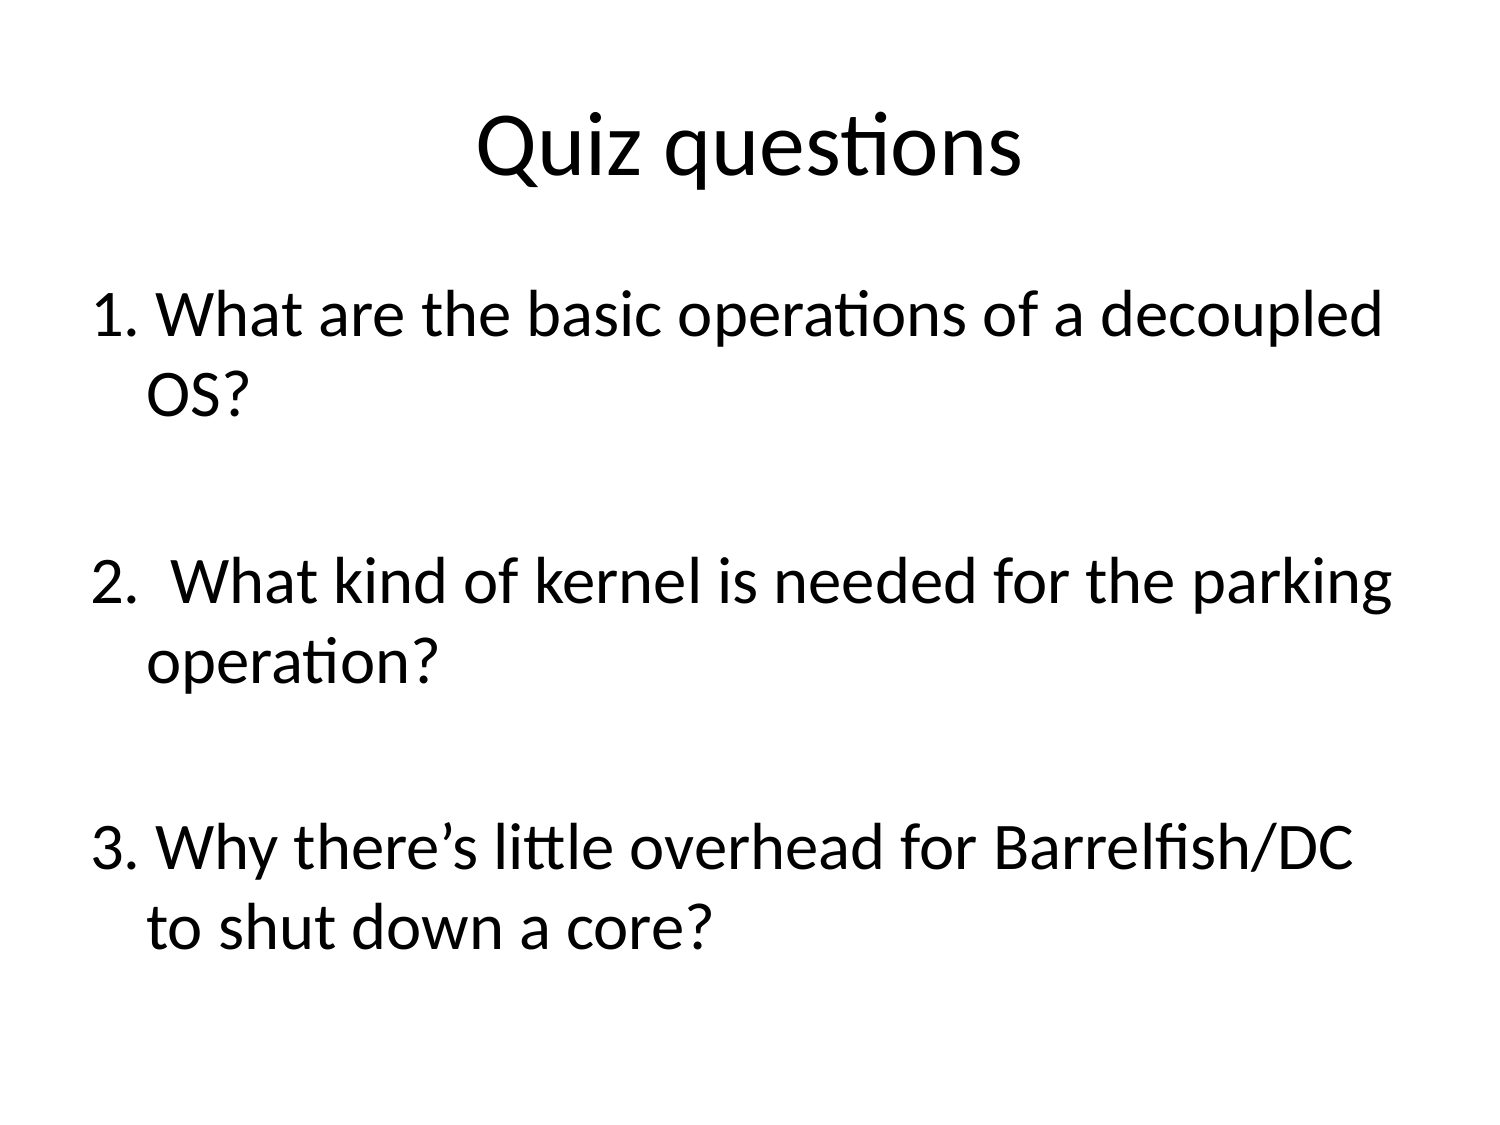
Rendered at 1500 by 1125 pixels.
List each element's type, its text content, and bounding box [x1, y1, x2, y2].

title Quiz questions [75, 45, 1425, 233]
list 1. What are the basic operations of a decoupled OS? 2. What kind of kernel is needed for the parking operation? 3. Why there’s little overhead for Barrelfish/DC to shut down a core? [75, 262, 1425, 1005]
